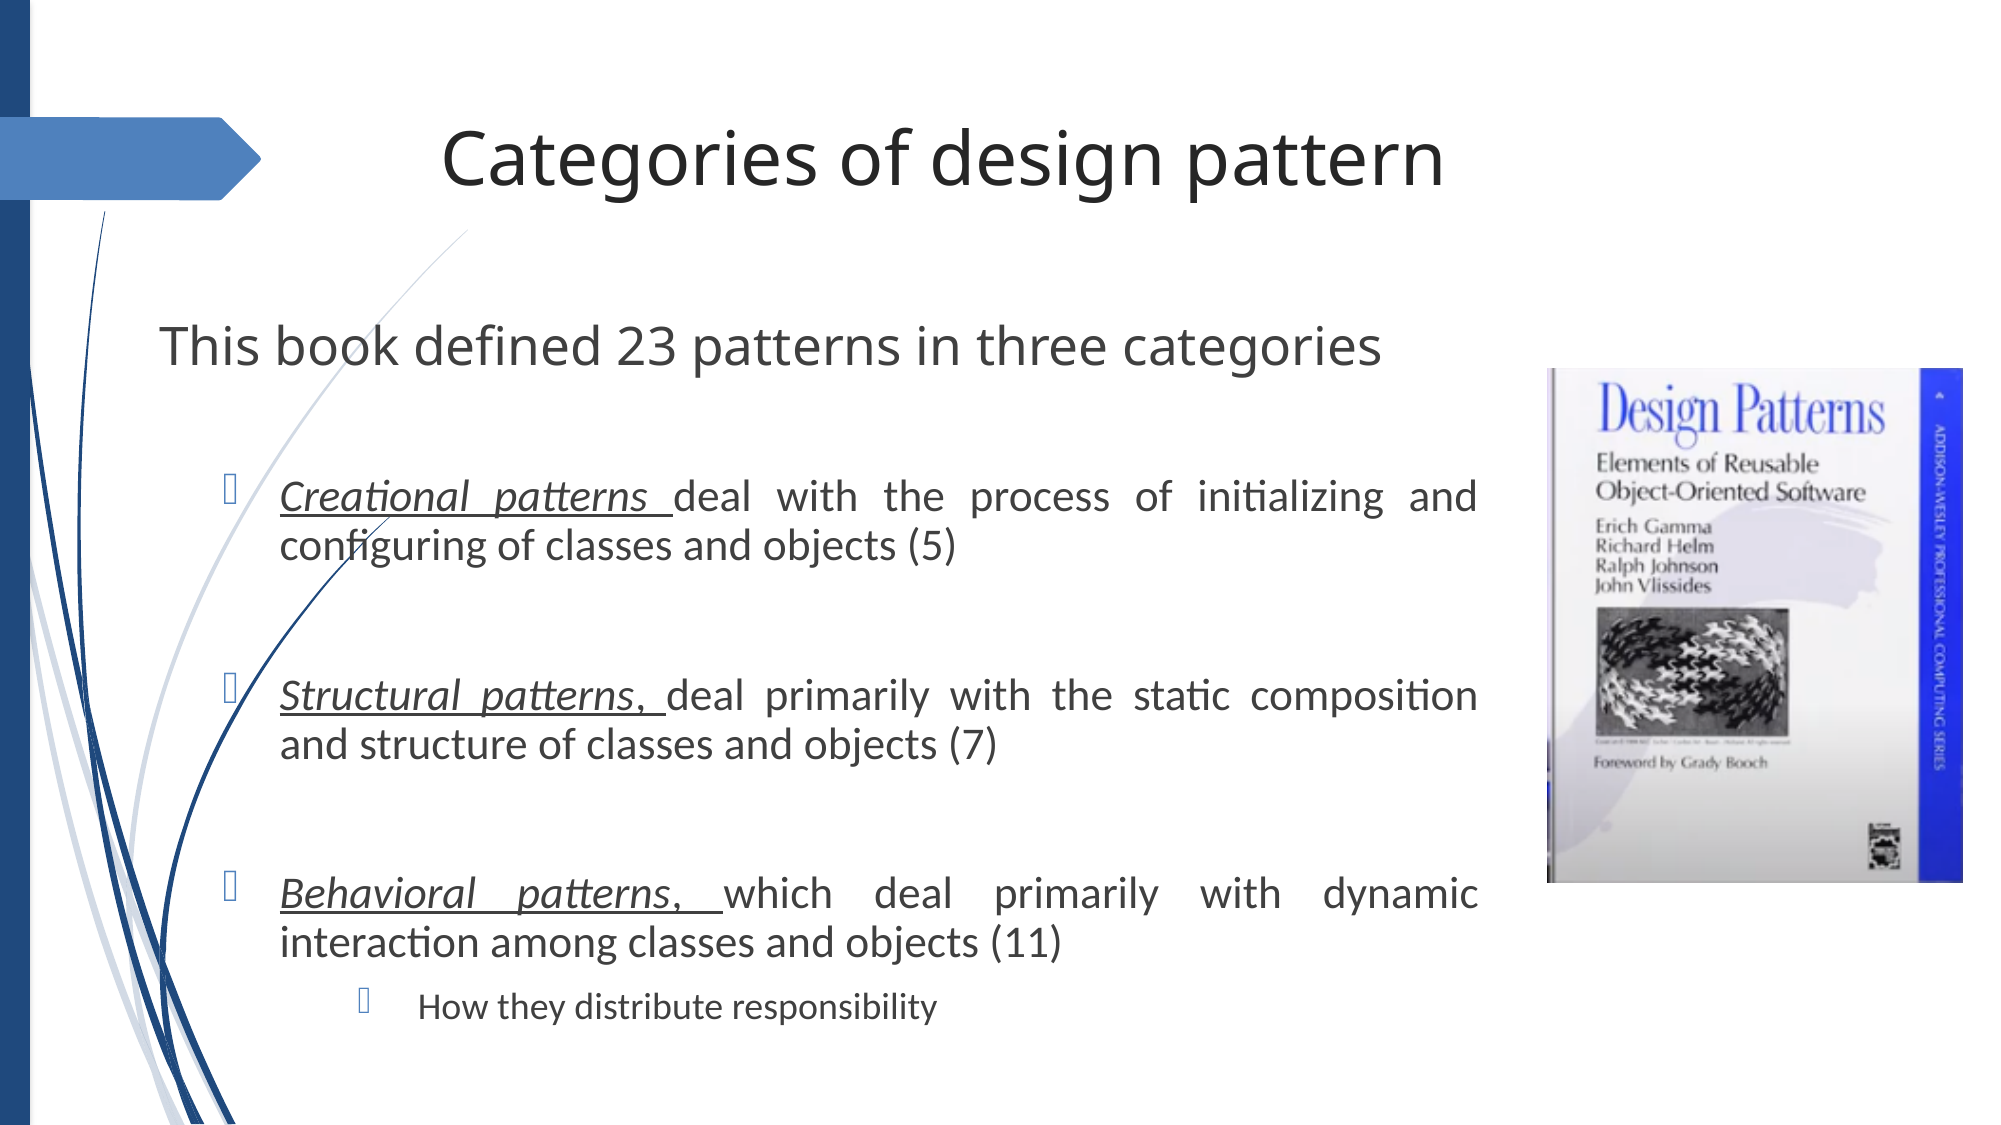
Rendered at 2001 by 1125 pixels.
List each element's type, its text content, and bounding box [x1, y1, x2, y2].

picture [1546, 368, 1964, 883]
title Categories of design pattern [425, 102, 1888, 313]
list This book defined 23 patterns in three categories Creational patterns deal with the process of initializing and configuring of classes and objects (5) Structural patterns, deal primarily with the static composition and structure of classes and objects (7) Behavioral patterns, which deal primarily with dynamic interaction among classes and objects (11) How they distribute responsibility [144, 312, 1495, 1041]
